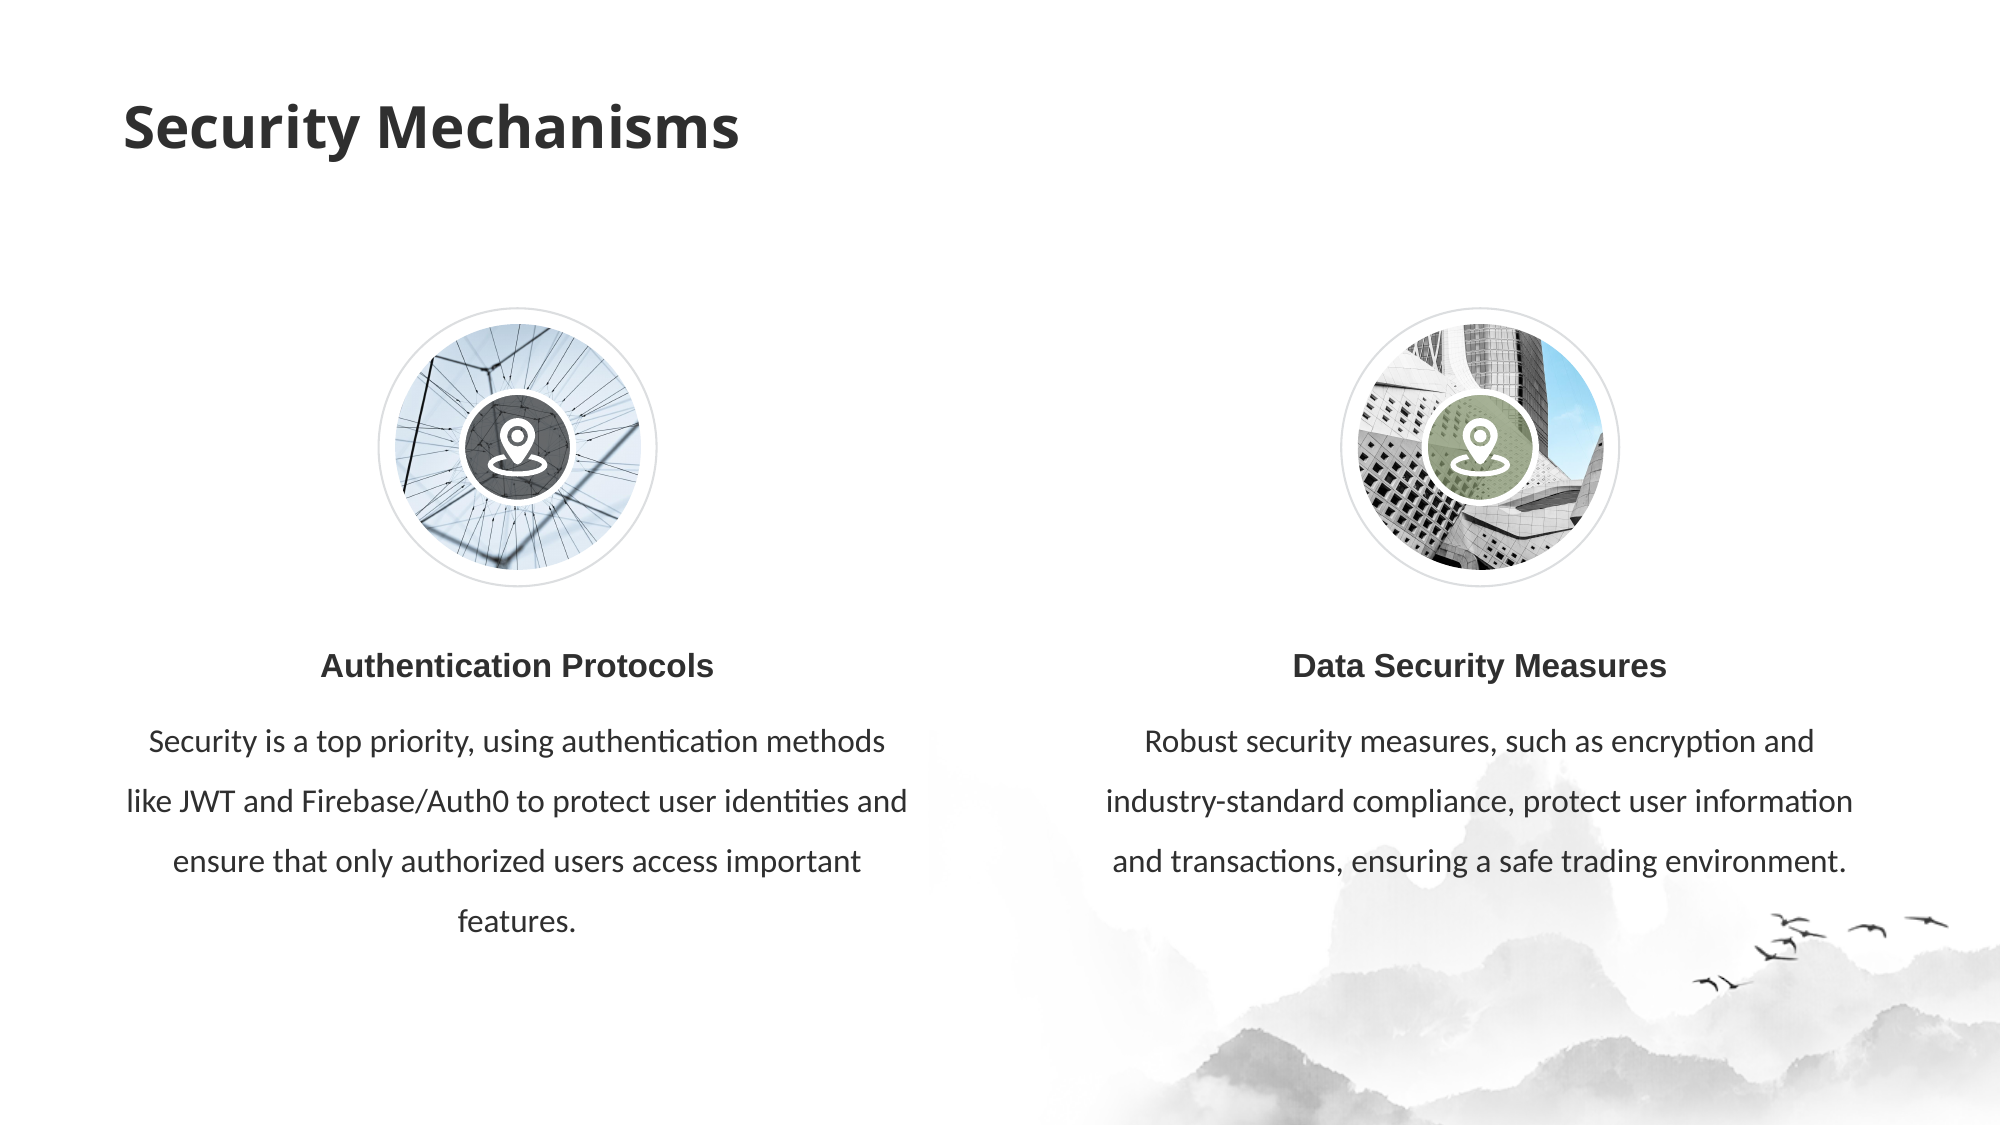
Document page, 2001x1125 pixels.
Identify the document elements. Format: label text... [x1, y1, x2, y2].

text_box Security is a top priority, using authentication methods like JWT and Firebase/Auth0 to protect user identities and ensure that only authorized users access important features. [108, 692, 927, 947]
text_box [378, 308, 657, 587]
picture [928, 677, 2000, 1125]
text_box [1340, 308, 1620, 587]
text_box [461, 391, 574, 504]
text_box Authentication Protocols [108, 636, 927, 692]
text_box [1424, 391, 1536, 504]
text_box Data Security Measures [1070, 636, 1890, 692]
text_box Robust security measures, such as encryption and industry-standard compliance, protect user information and transactions, ensuring a safe trading environment. [1070, 692, 1890, 887]
title Security Mechanisms [108, 0, 1890, 169]
